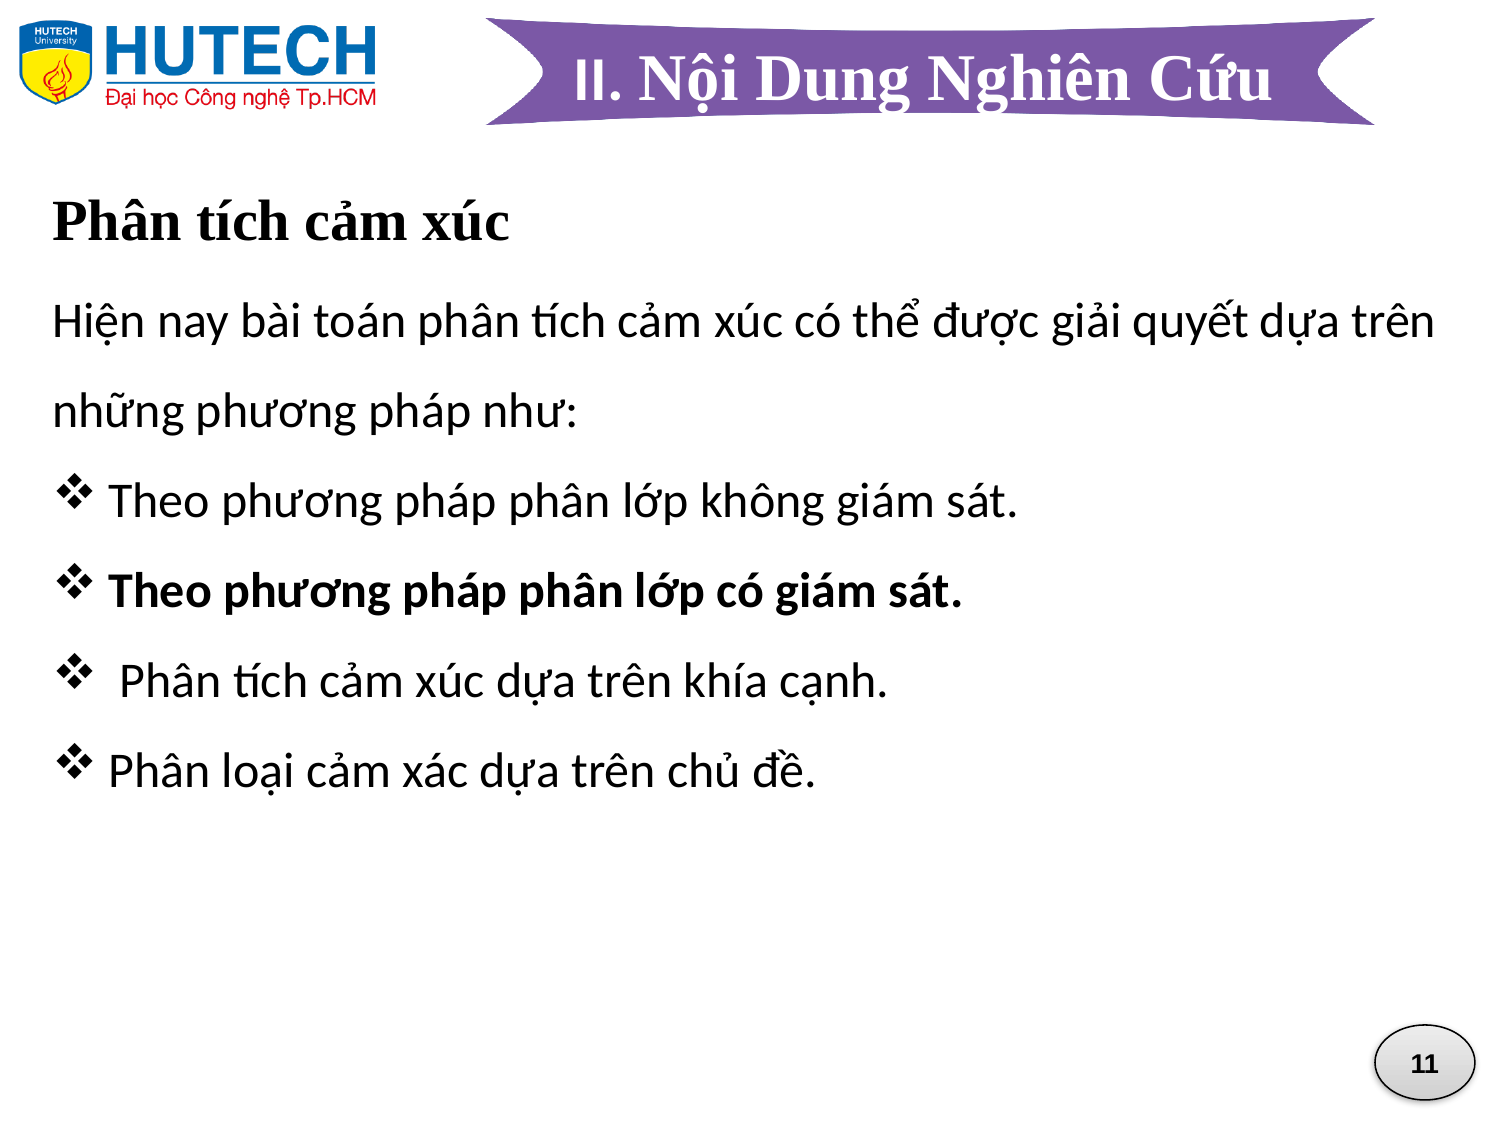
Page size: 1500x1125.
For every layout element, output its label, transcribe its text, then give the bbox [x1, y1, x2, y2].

picture [0, 0, 400, 130]
picture [485, 18, 1376, 126]
text_box 11 [1374, 1024, 1476, 1101]
text_box Hiện nay bài toán phân tích cảm xúc có thể được giải quyết dựa trên những phương pháp như: Theo phương pháp phân lớp không giám sát. Theo phương pháp phân lớp có giám sát. Phân tích cảm xúc dựa trên khía cạnh. Phân loại cảm xác dựa trên chủ đề. [37, 249, 1500, 805]
text_box Phân tích cảm xúc [37, 174, 1225, 249]
